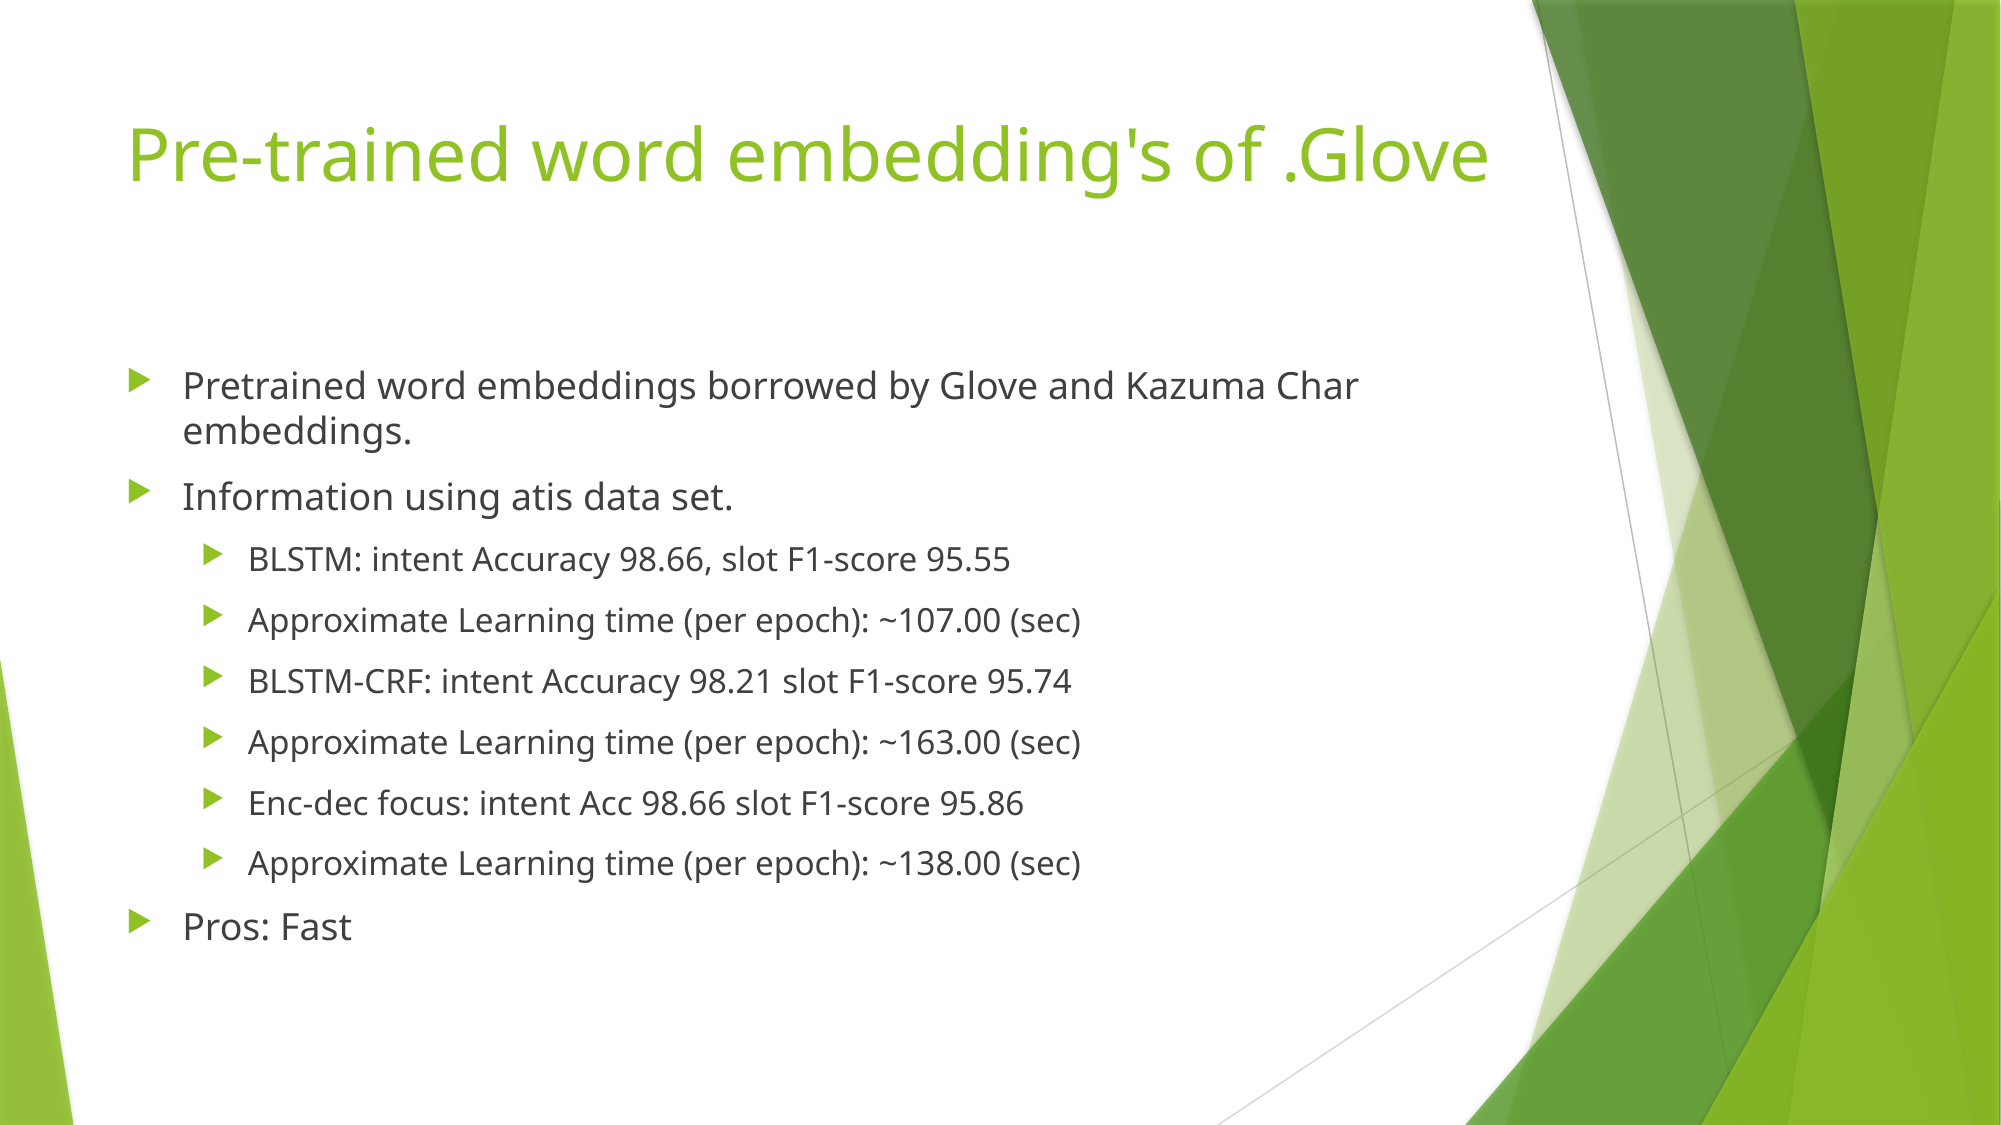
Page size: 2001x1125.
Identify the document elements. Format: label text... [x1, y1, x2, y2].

title Pre-trained word embedding's of .Glove [111, 99, 1522, 317]
list Pretrained word embeddings borrowed by Glove and Kazuma Char embeddings. Information using atis data set. BLSTM: intent Accuracy 98.66, slot F1-score 95.55 Approximate Learning time (per epoch): ~107.00 (sec) BLSTM-CRF: intent Accuracy 98.21 slot F1-score 95.74 Approximate Learning time (per epoch): ~163.00 (sec) Enc-dec focus: intent Acc 98.66 slot F1-score 95.86 Approximate Learning time (per epoch): ~138.00 (sec) Pros: Fast [111, 354, 1522, 992]
